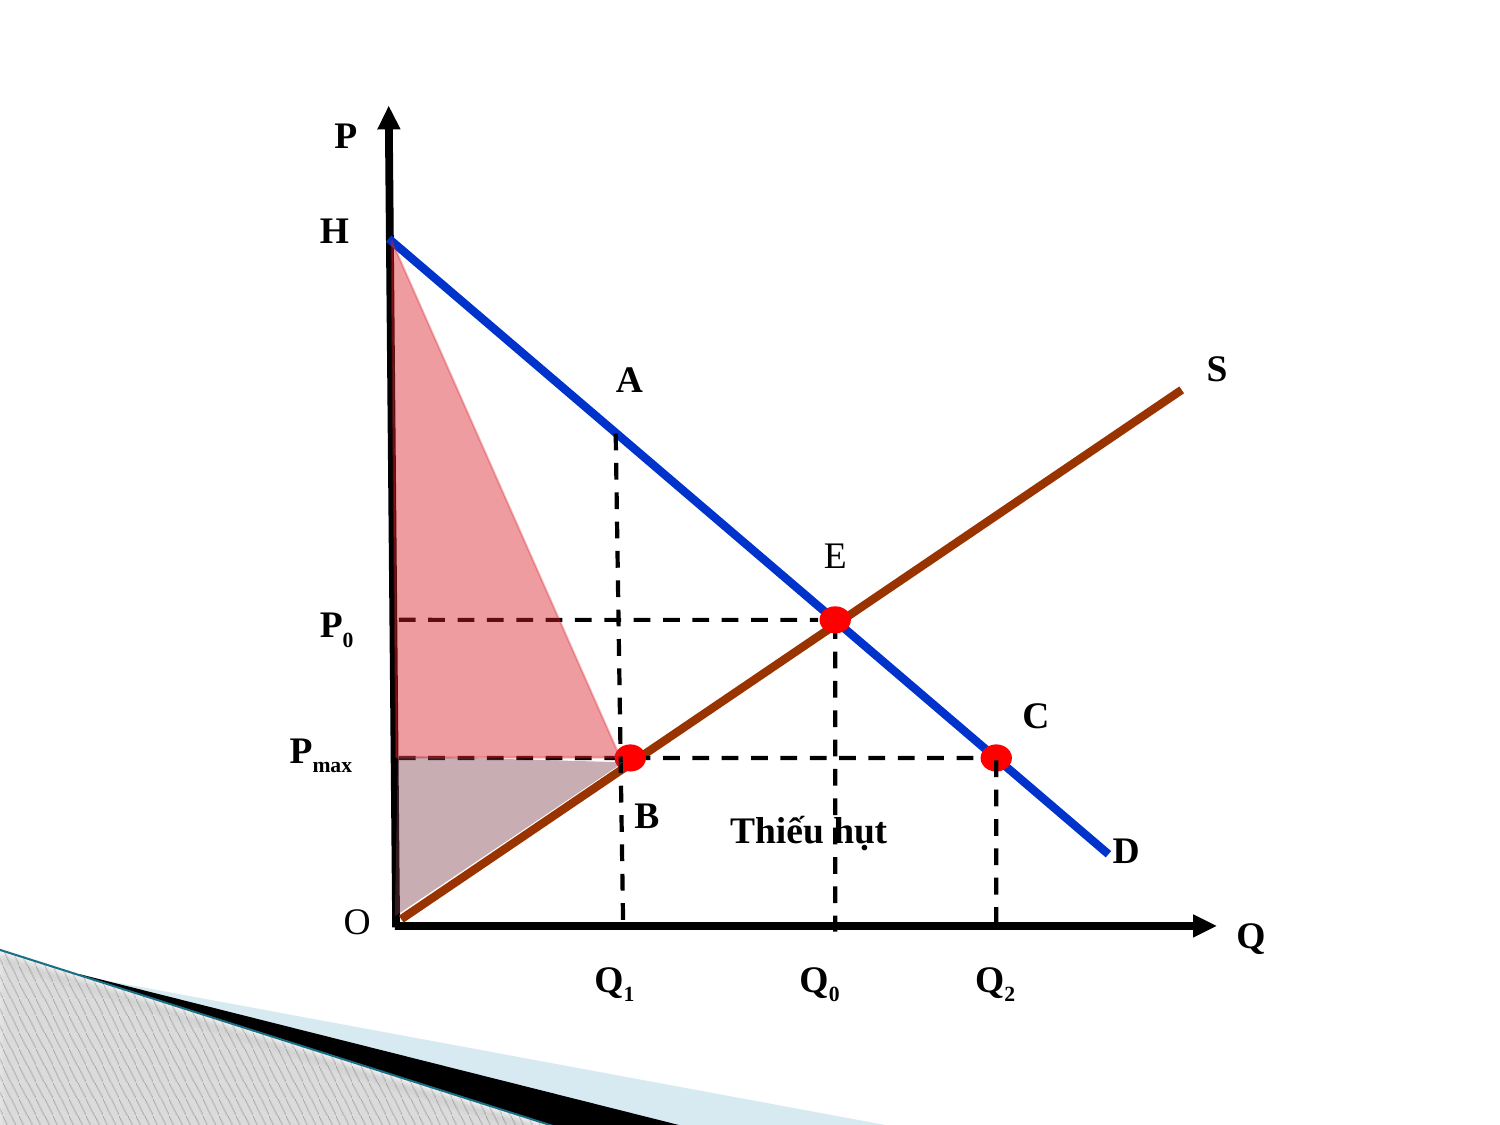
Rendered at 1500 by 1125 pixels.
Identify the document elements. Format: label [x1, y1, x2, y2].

text_box [278, 105, 1287, 1006]
